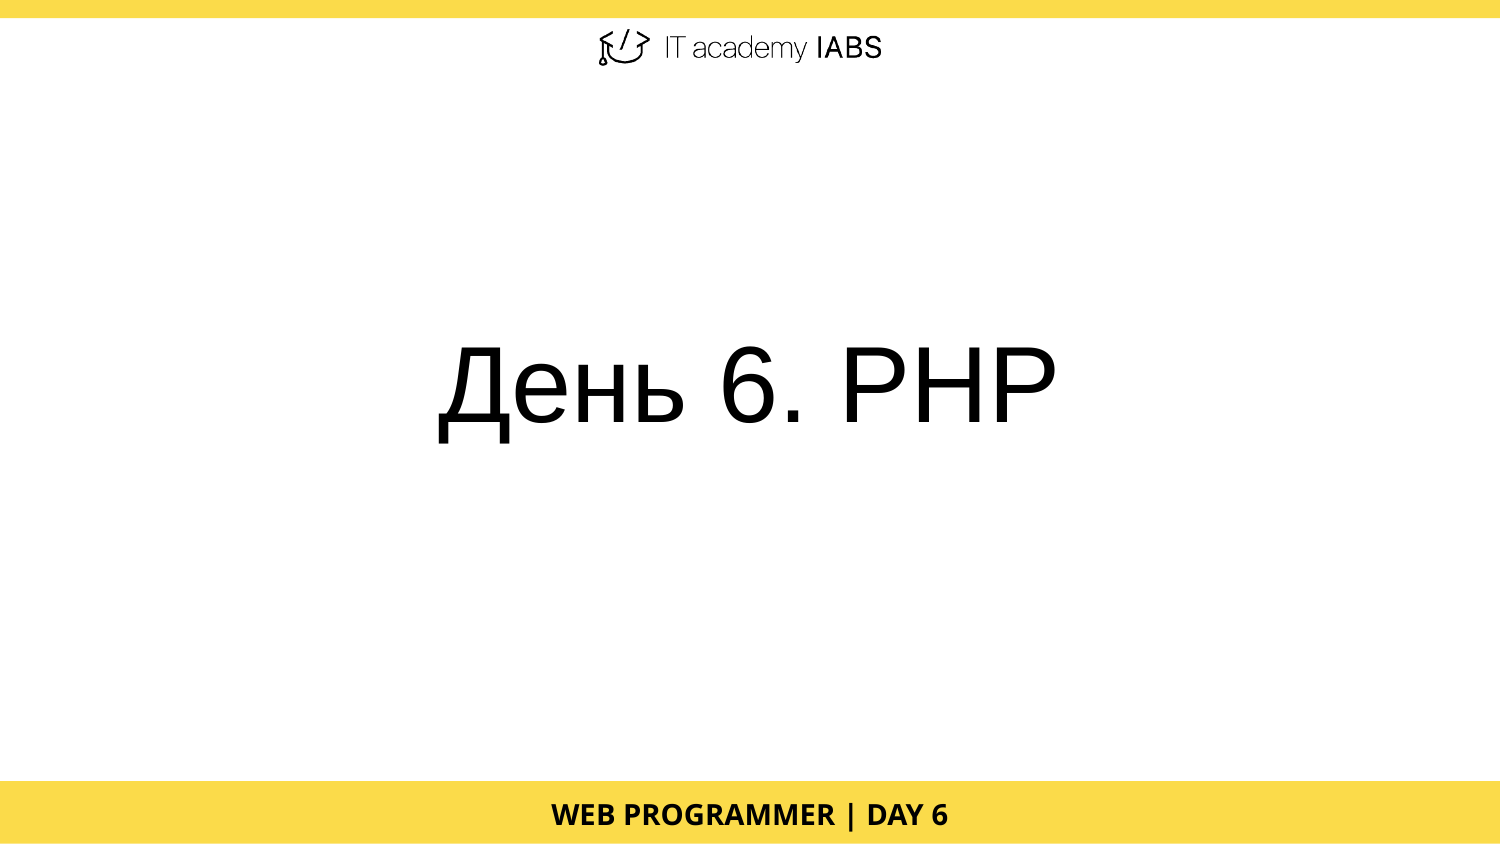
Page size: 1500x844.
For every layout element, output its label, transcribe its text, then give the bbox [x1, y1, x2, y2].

text_box День 6. PHP [51, 122, 1449, 459]
text_box [0, 781, 340, 844]
text_box WEB PROGRAMMER | DAY 6 [340, 781, 1160, 844]
picture [591, 17, 887, 71]
text_box [1160, 781, 1500, 844]
text_box [0, 0, 1500, 19]
